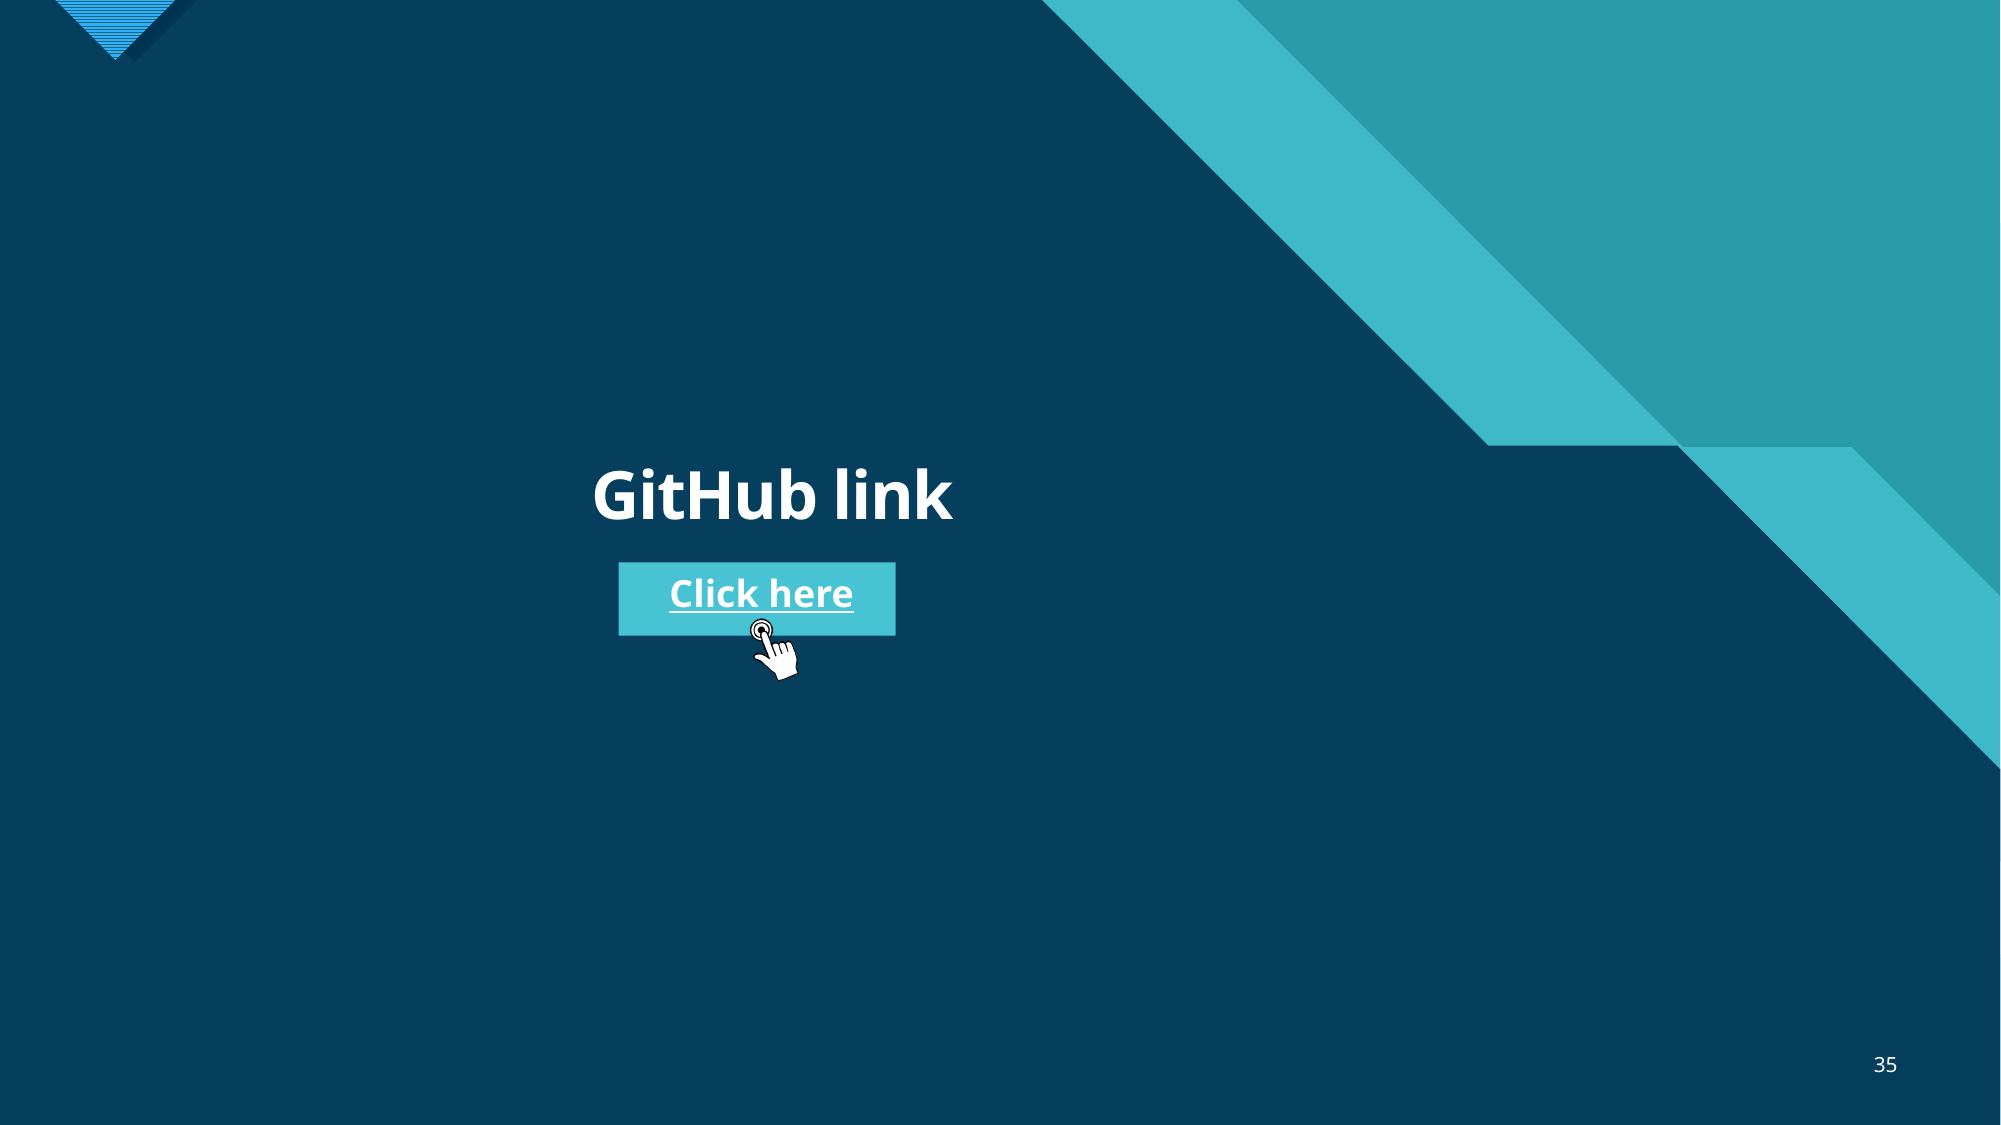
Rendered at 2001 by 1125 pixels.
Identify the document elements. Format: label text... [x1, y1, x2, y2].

text_box [618, 562, 722, 636]
picture [722, 603, 828, 681]
text_box [828, 627, 896, 636]
title GitHub link [576, 454, 974, 543]
list Click here [654, 562, 896, 627]
slide_number 35 [1845, 1035, 1913, 1096]
